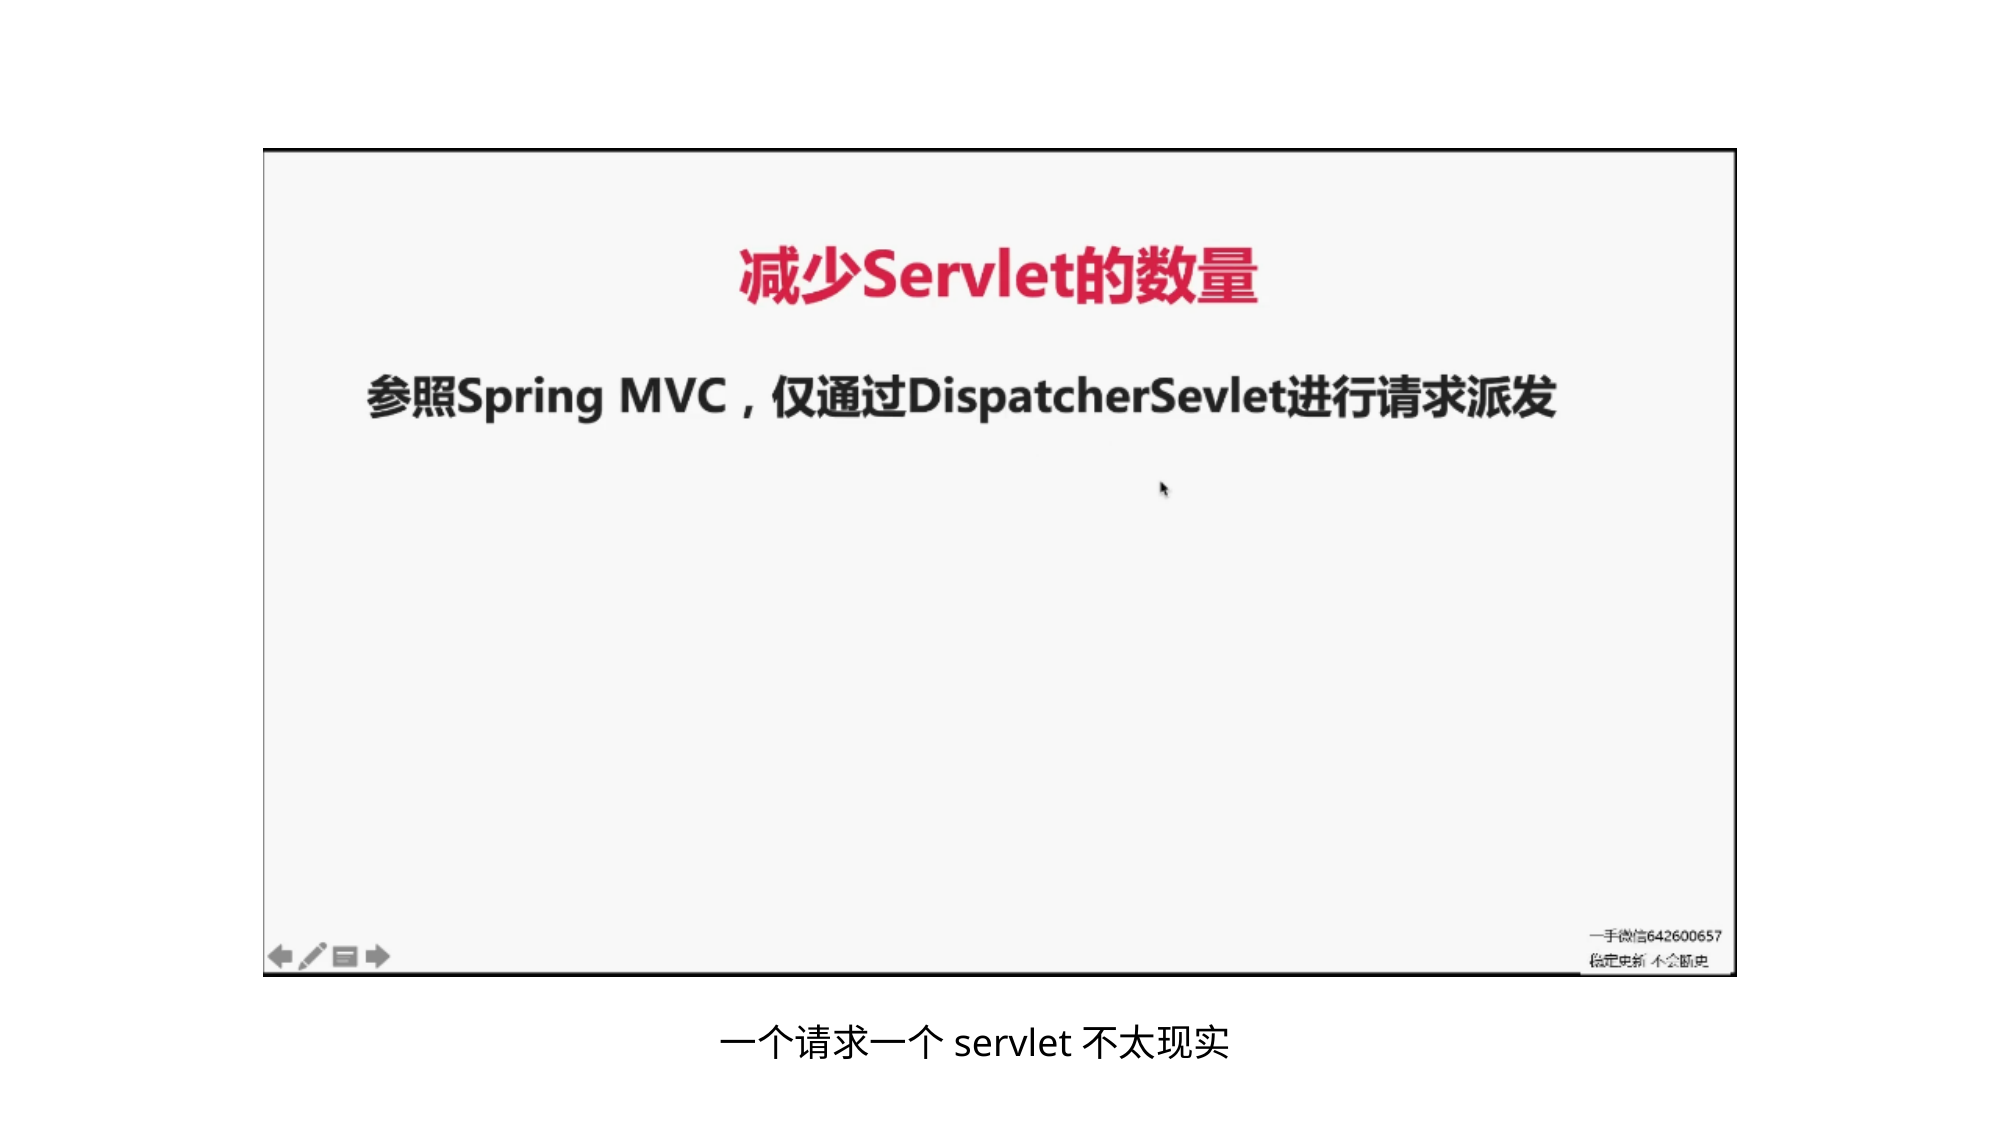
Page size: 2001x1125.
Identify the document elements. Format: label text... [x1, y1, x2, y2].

picture [263, 148, 1737, 977]
text_box 一个请求一个servlet不太现实 [705, 1011, 1246, 1072]
